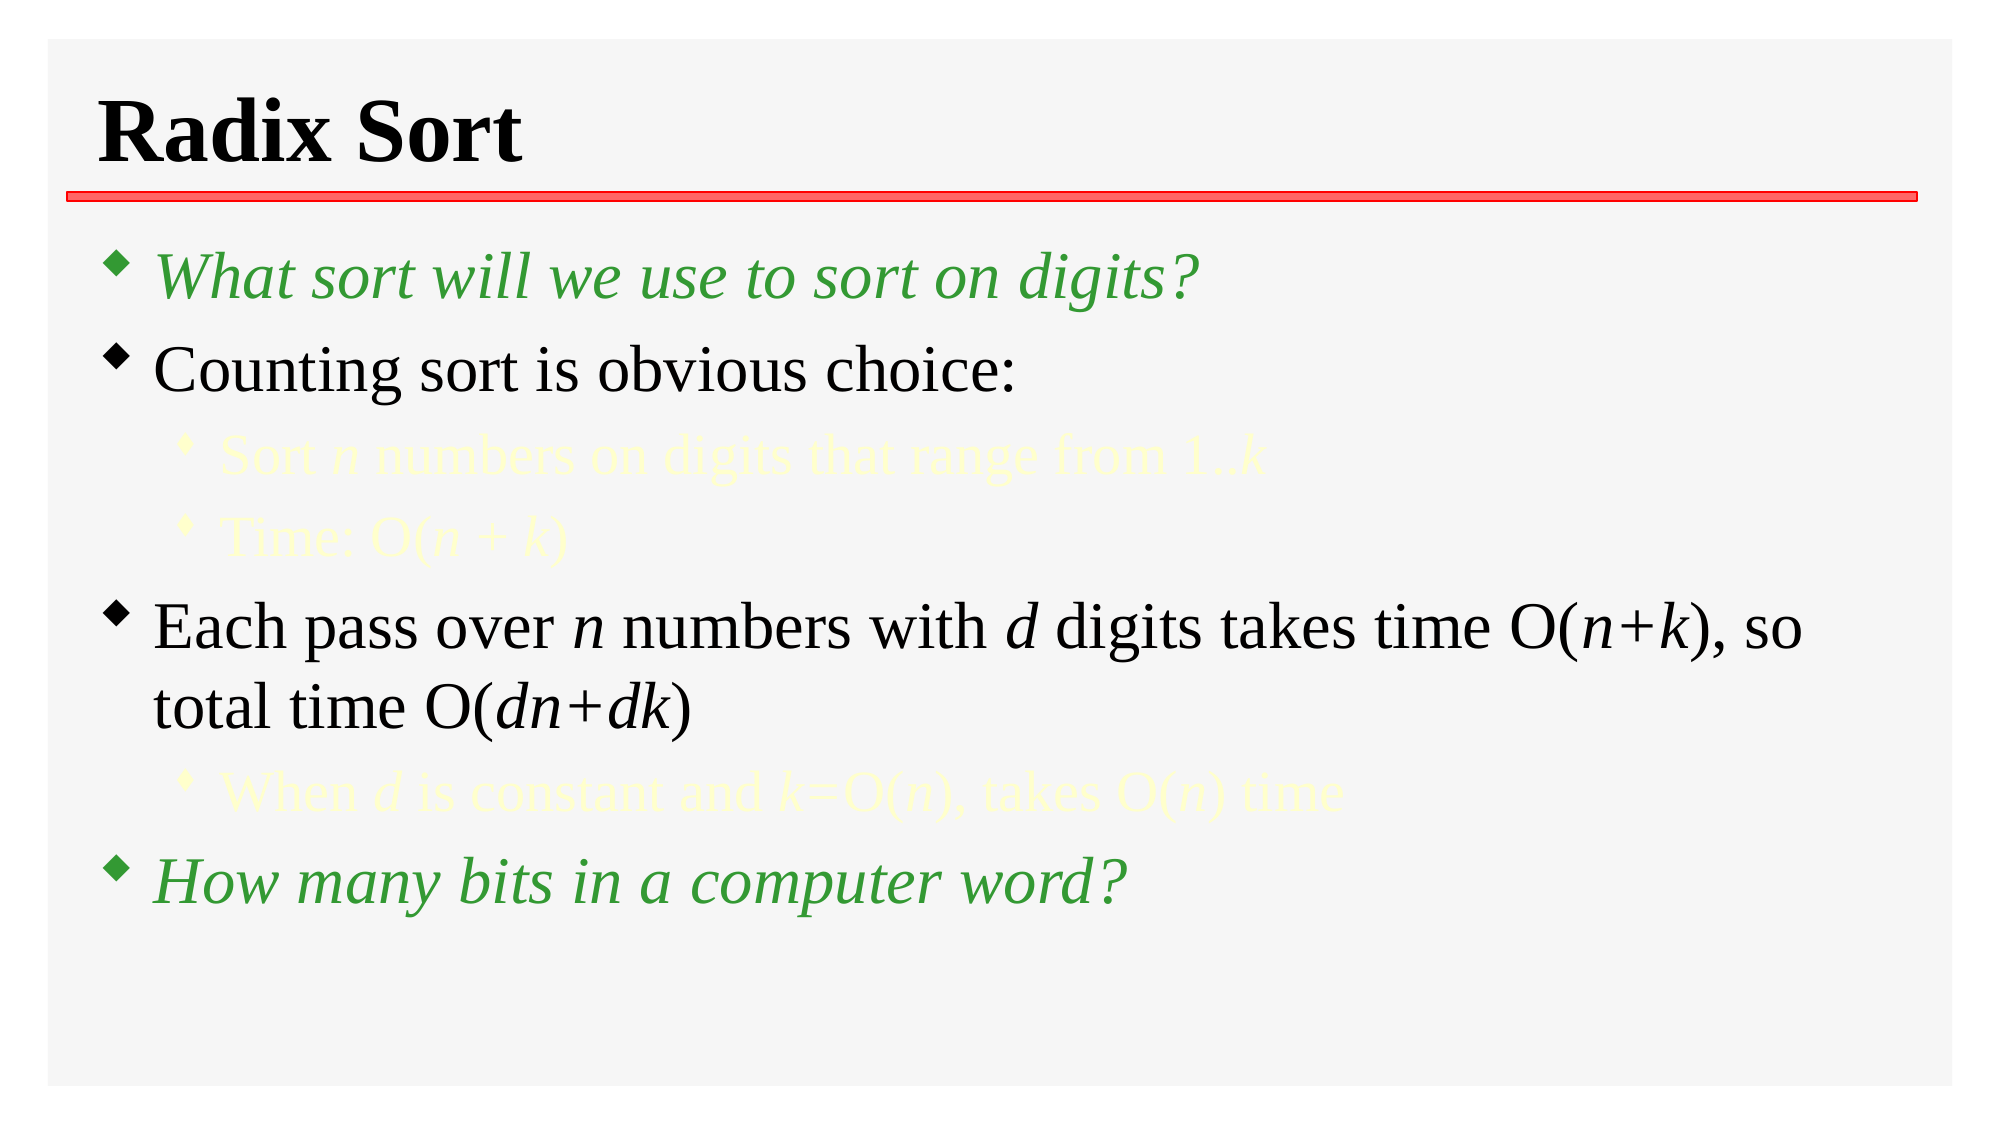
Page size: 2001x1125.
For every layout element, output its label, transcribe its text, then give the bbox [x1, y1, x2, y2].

title Radix Sort [82, 69, 1894, 181]
list What sort will we use to sort on digits? Counting sort is obvious choice: Sort n numbers on digits that range from 1..k Time: O(n + k) Each pass over n numbers with d digits takes time O(n+k), so total time O(dn+dk) When d is constant and k=O(n), takes O(n) time How many bits in a computer word? [82, 223, 1894, 1060]
